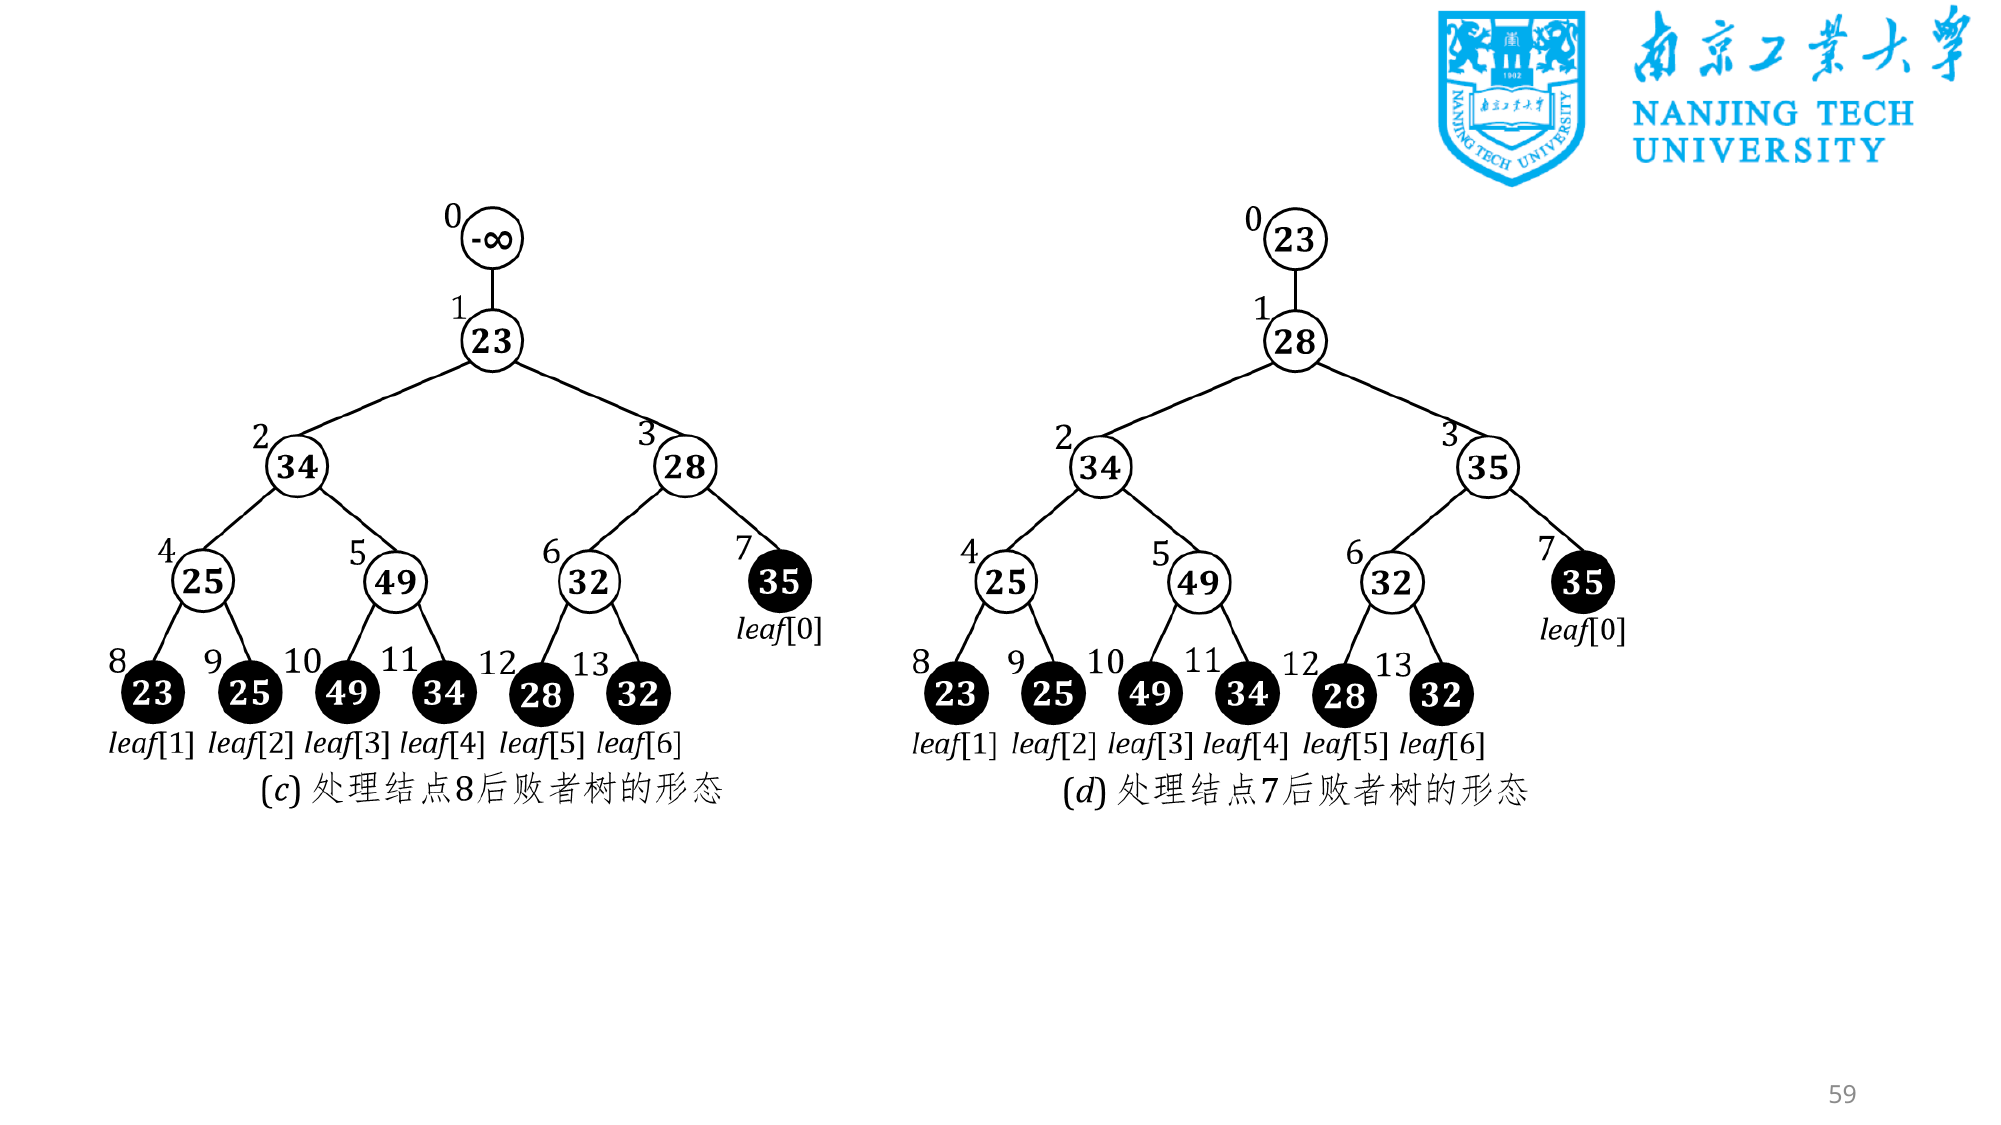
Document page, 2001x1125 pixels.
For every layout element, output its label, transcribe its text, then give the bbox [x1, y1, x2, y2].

slide_number 59 [1421, 1066, 1872, 1125]
picture [85, 0, 2001, 832]
